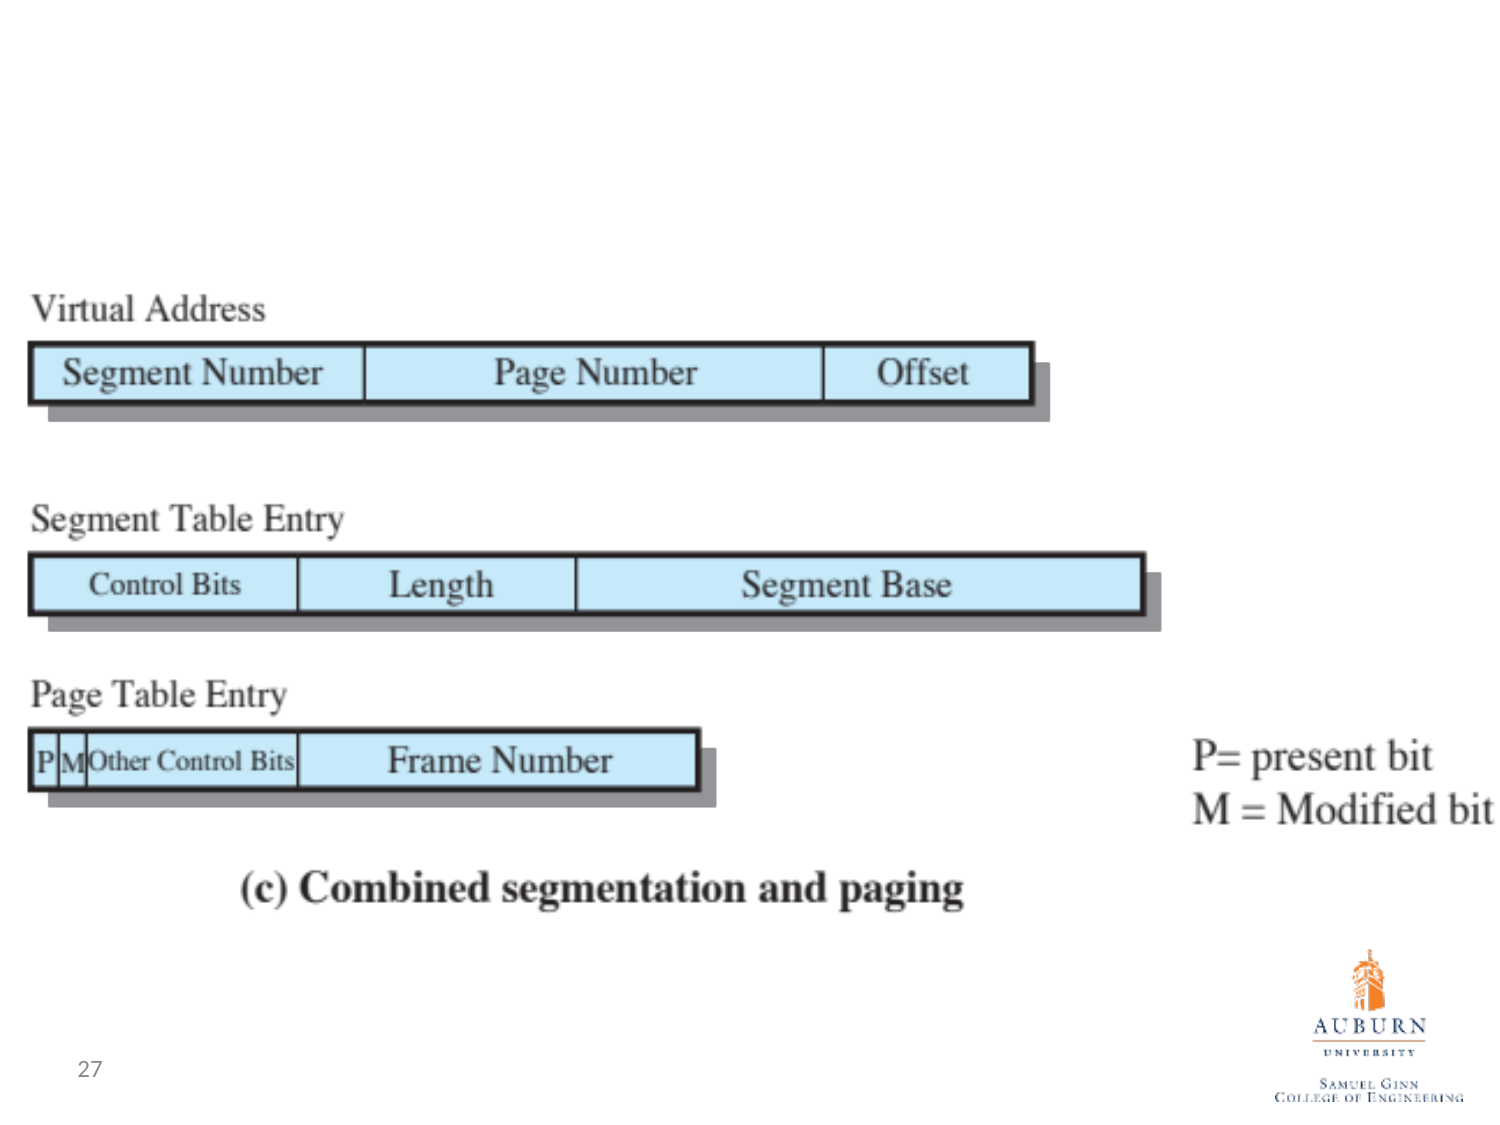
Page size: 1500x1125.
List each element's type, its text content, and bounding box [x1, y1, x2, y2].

slide_number 27 [62, 1037, 225, 1098]
picture [0, 224, 1500, 1102]
